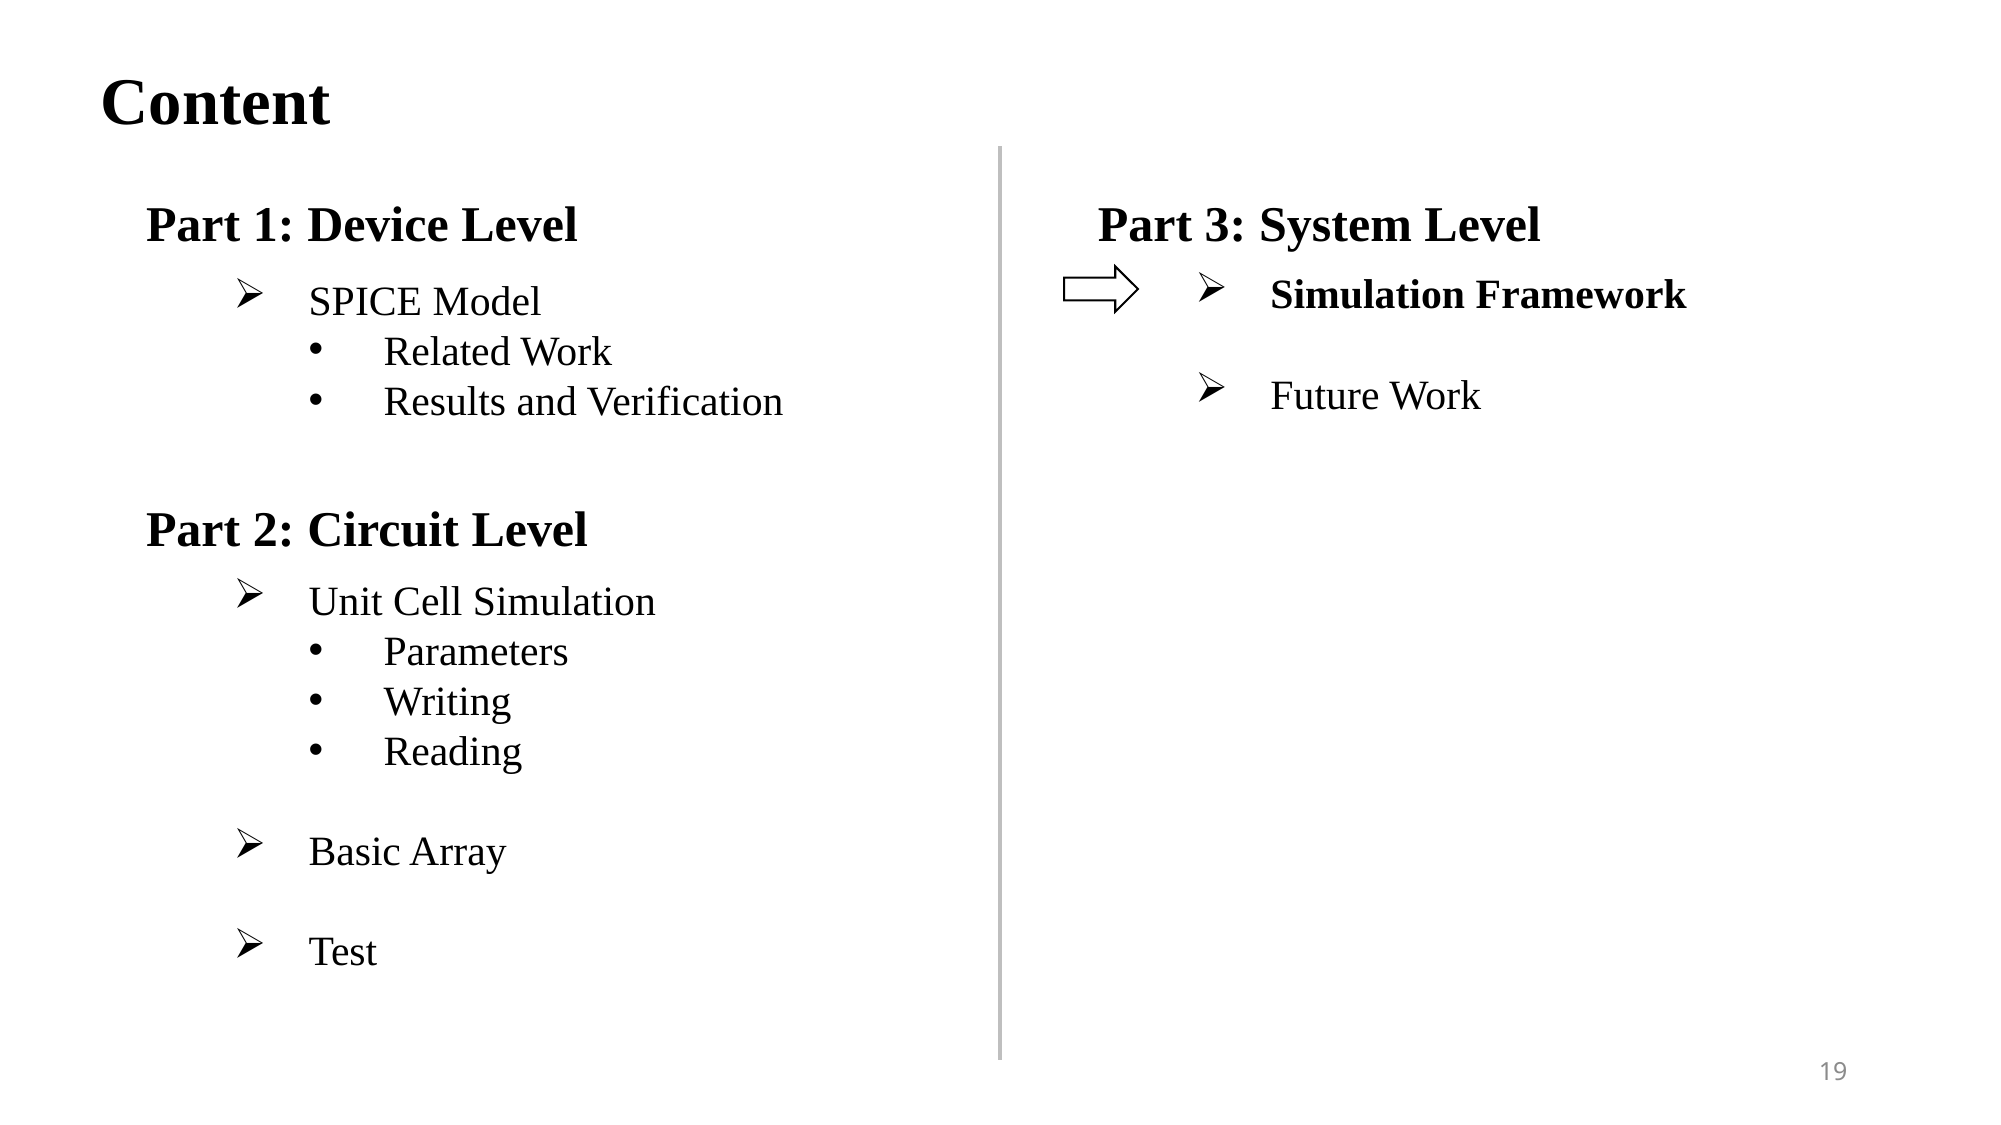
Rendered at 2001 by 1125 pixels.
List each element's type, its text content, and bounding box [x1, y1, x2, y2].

text_box SPICE Model Related Work Results and Verification Unit Cell Simulation Parameters Writing Reading Basic Array Test [218, 266, 800, 982]
slide_number 19 [1412, 1042, 1863, 1103]
text_box Part 1: Device Level [131, 184, 594, 259]
text_box Content [85, 50, 1674, 145]
text_box Part 2: Circuit Level [131, 489, 604, 565]
text_box [1063, 263, 1140, 315]
text_box Simulation Framework Future Work [1180, 259, 1703, 475]
text_box Part 3: System Level [1083, 184, 1557, 259]
